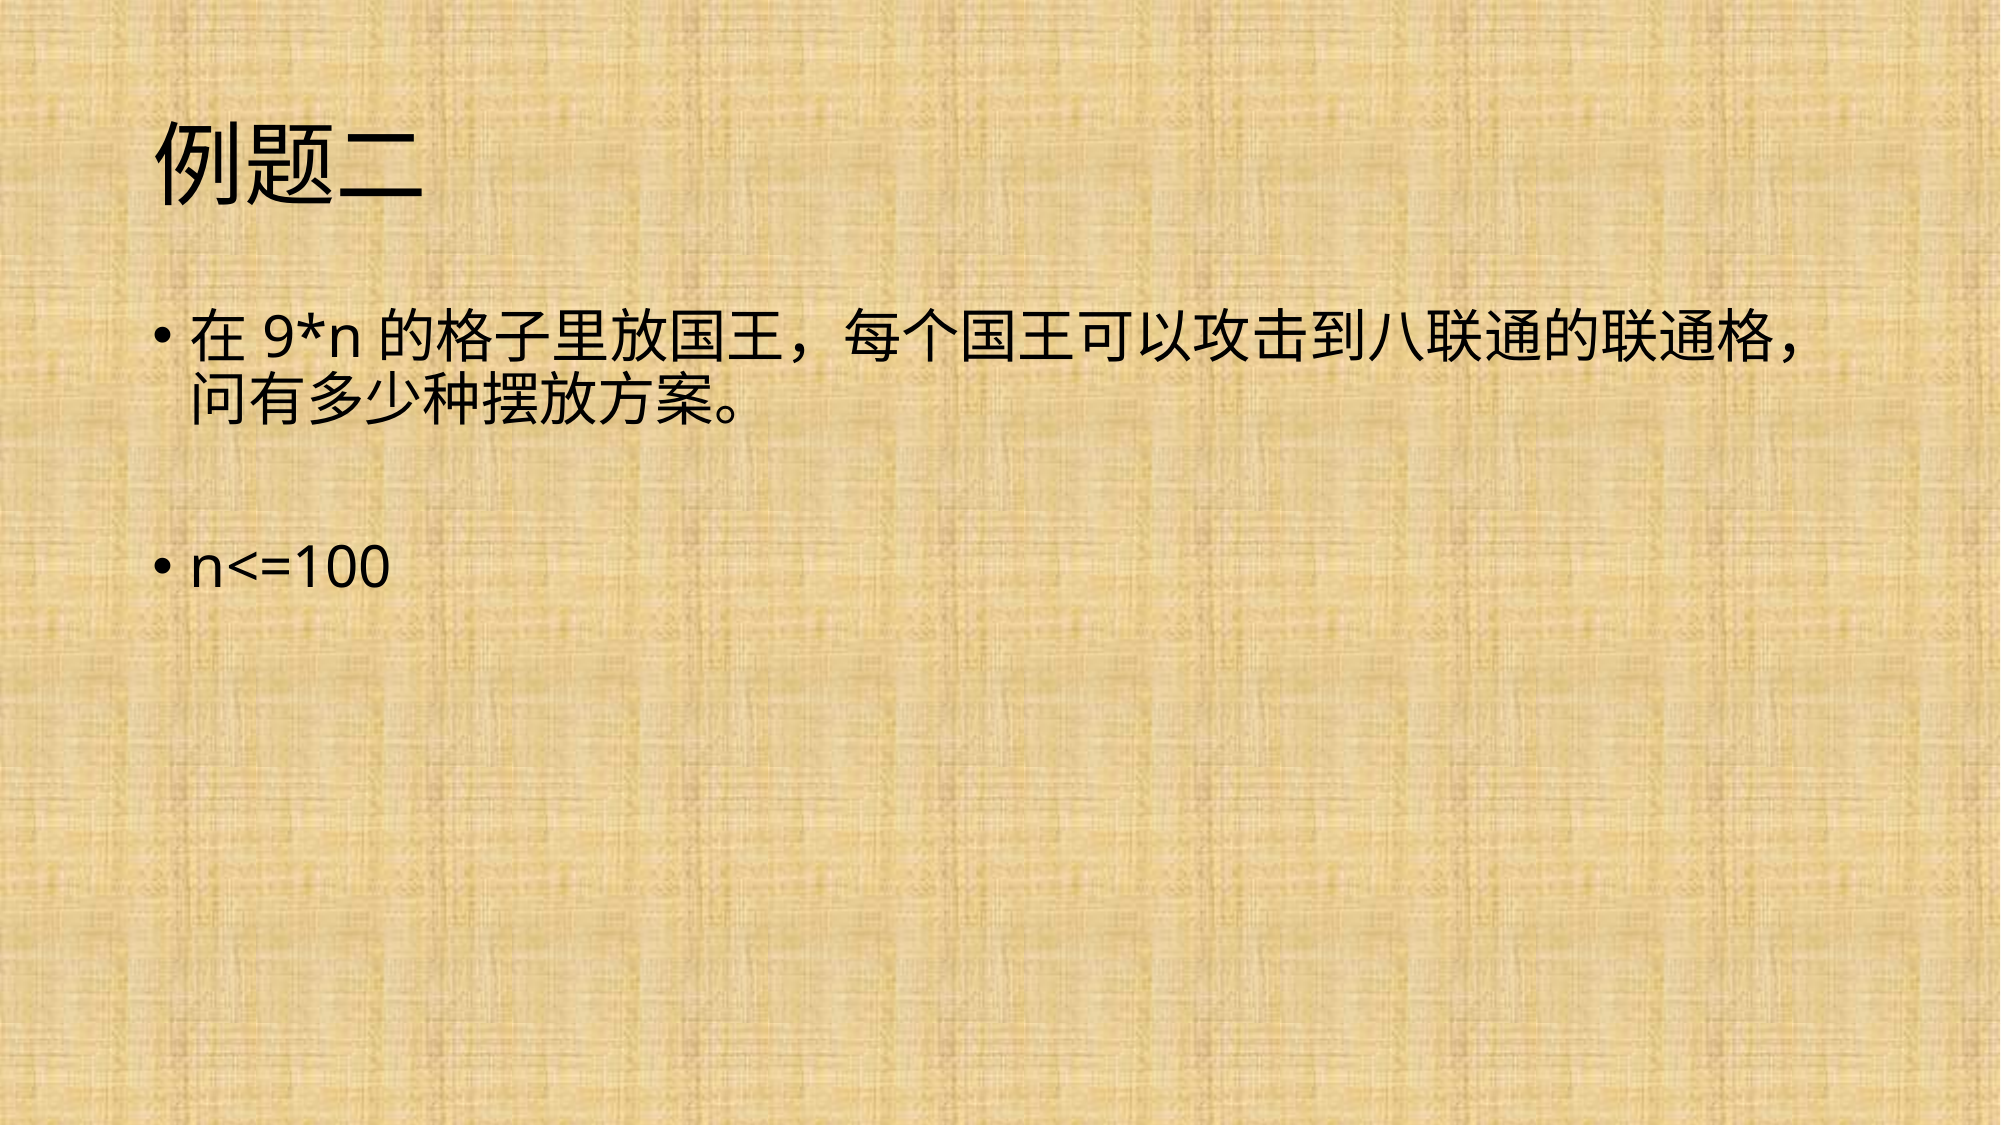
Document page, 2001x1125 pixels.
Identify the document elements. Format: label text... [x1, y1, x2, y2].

list 在9*n的格子里放国王，每个国王可以攻击到八联通的联通格，问有多少种摆放方案。 n<=100 [137, 299, 1863, 1014]
picture [0, 0, 2001, 1125]
title 例题二 [137, 59, 1863, 278]
